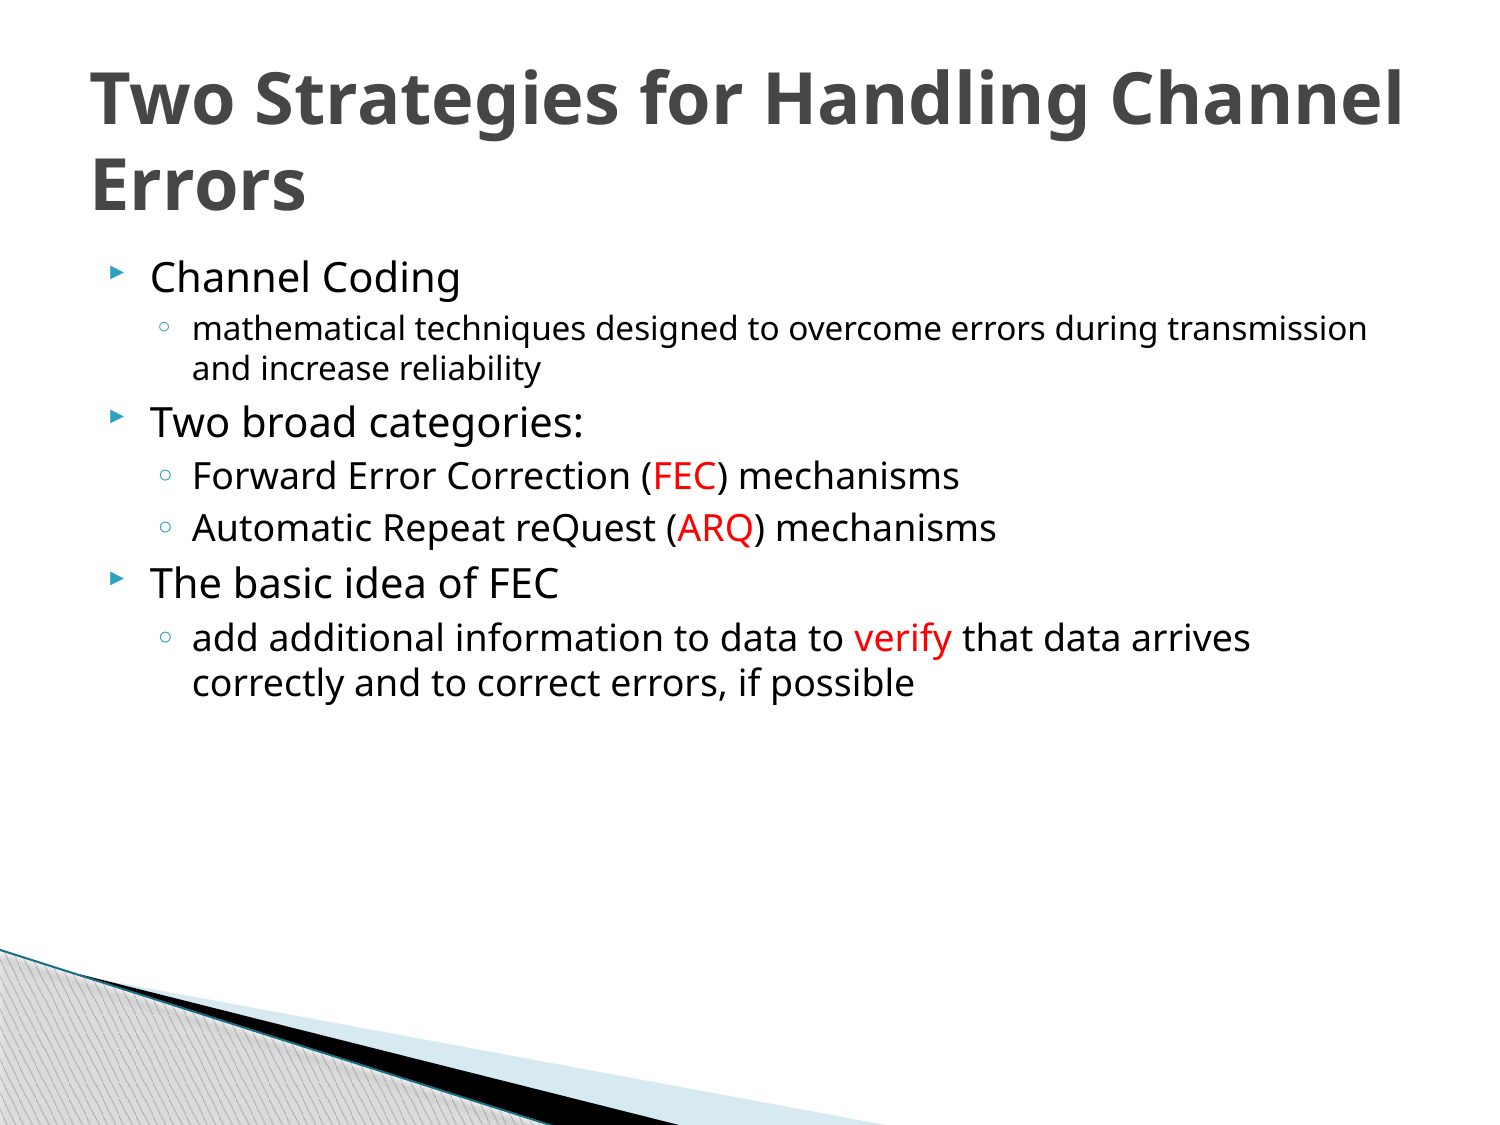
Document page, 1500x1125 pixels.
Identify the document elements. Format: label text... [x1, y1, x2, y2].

title Two Strategies for Handling Channel Errors [75, 45, 1425, 233]
list Channel Coding mathematical techniques designed to overcome errors during transmission and increase reliability Two broad categories: Forward Error Correction (FEC) mechanisms Automatic Repeat reQuest (ARQ) mechanisms The basic idea of FEC add additional information to data to verify that data arrives correctly and to correct errors, if possible [75, 242, 1425, 986]
